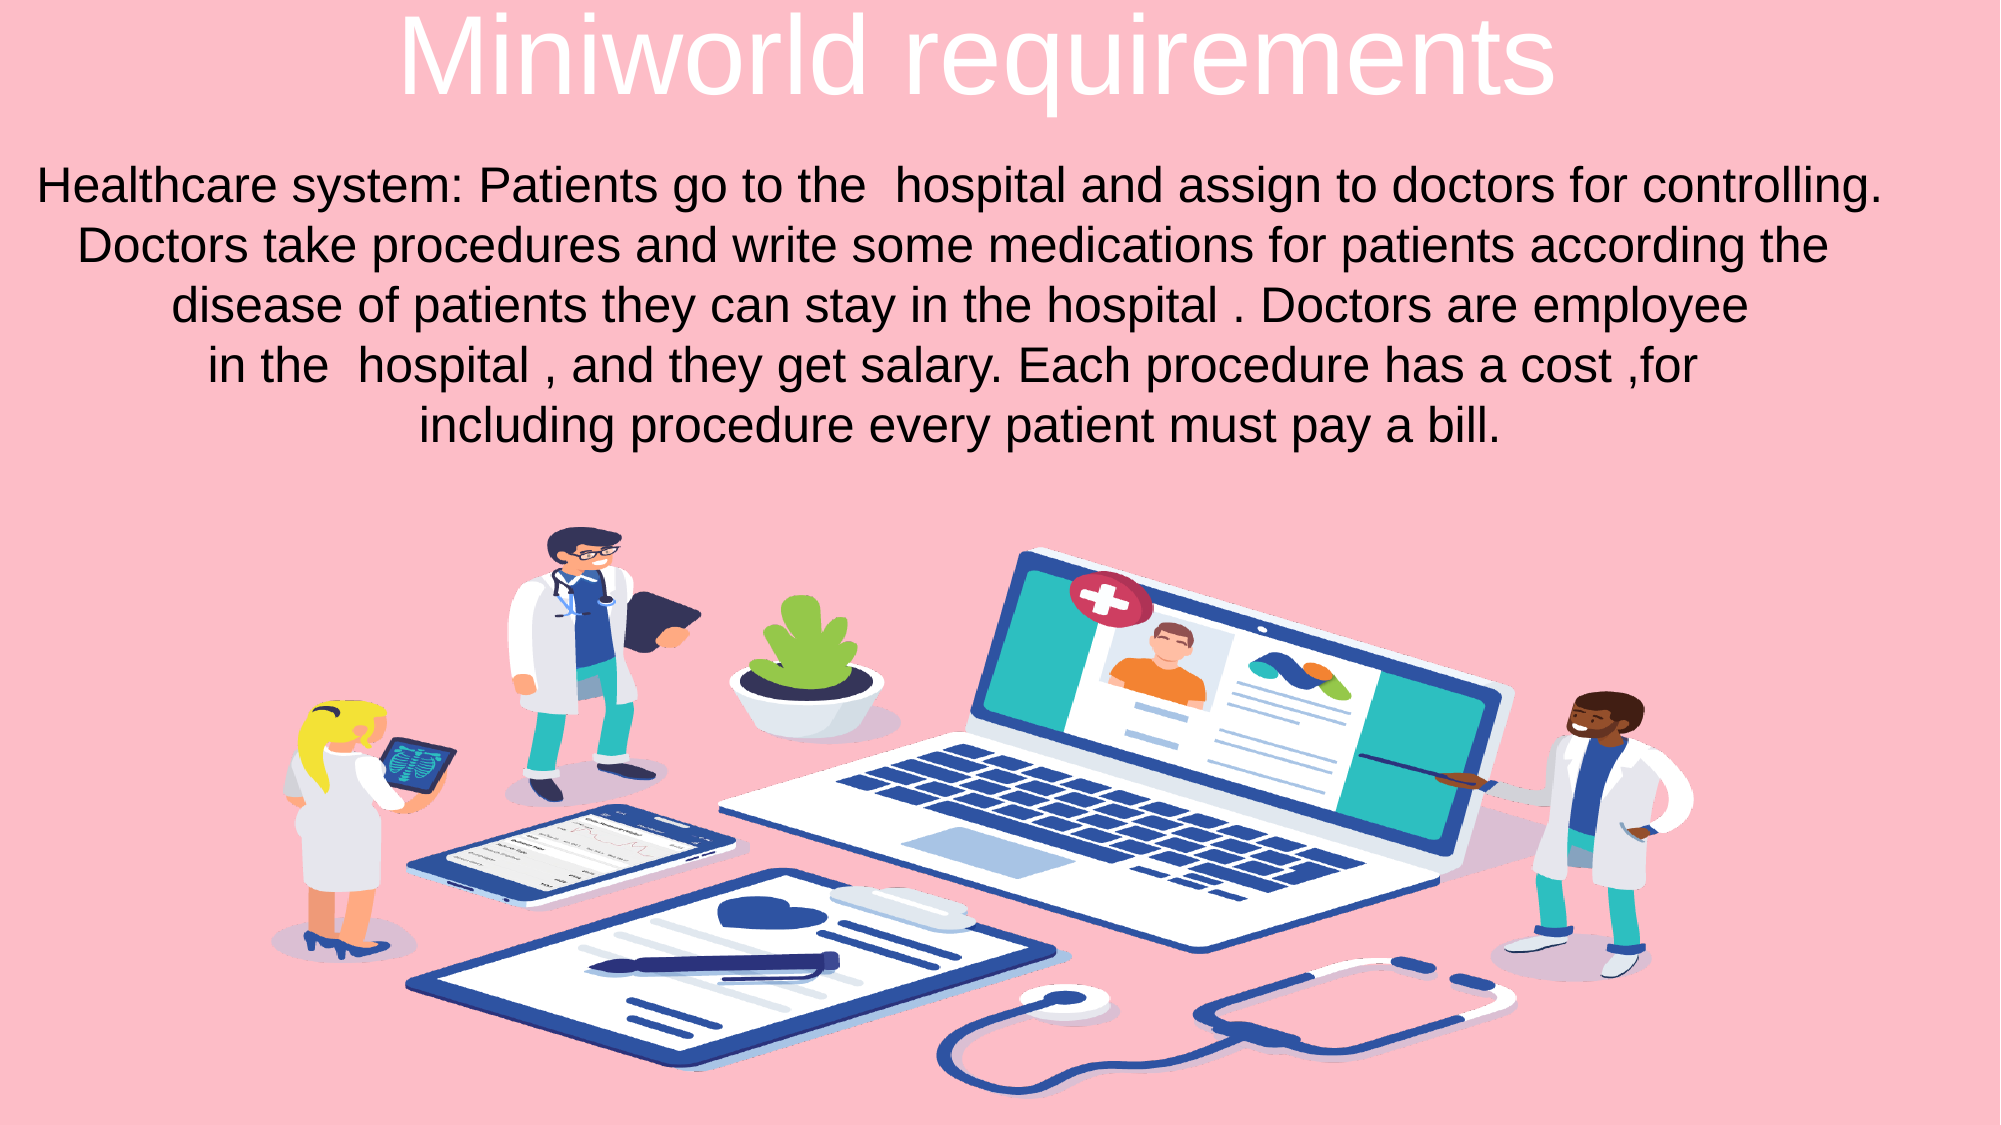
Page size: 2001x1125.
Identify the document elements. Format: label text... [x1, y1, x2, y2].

text_box Healthcare system: Patients go to the hospital and assign to doctors for controlling. Doctors take procedures and write some medications for patients according the disease of patients they can stay in the hospital . Doctors are employee in the hospital , and they get salary. Each procedure has a cost ,for including procedure every patient must pay a bill. [21, 145, 1901, 521]
list Miniworld requirements [43, 0, 1943, 118]
picture [242, 500, 1724, 1125]
